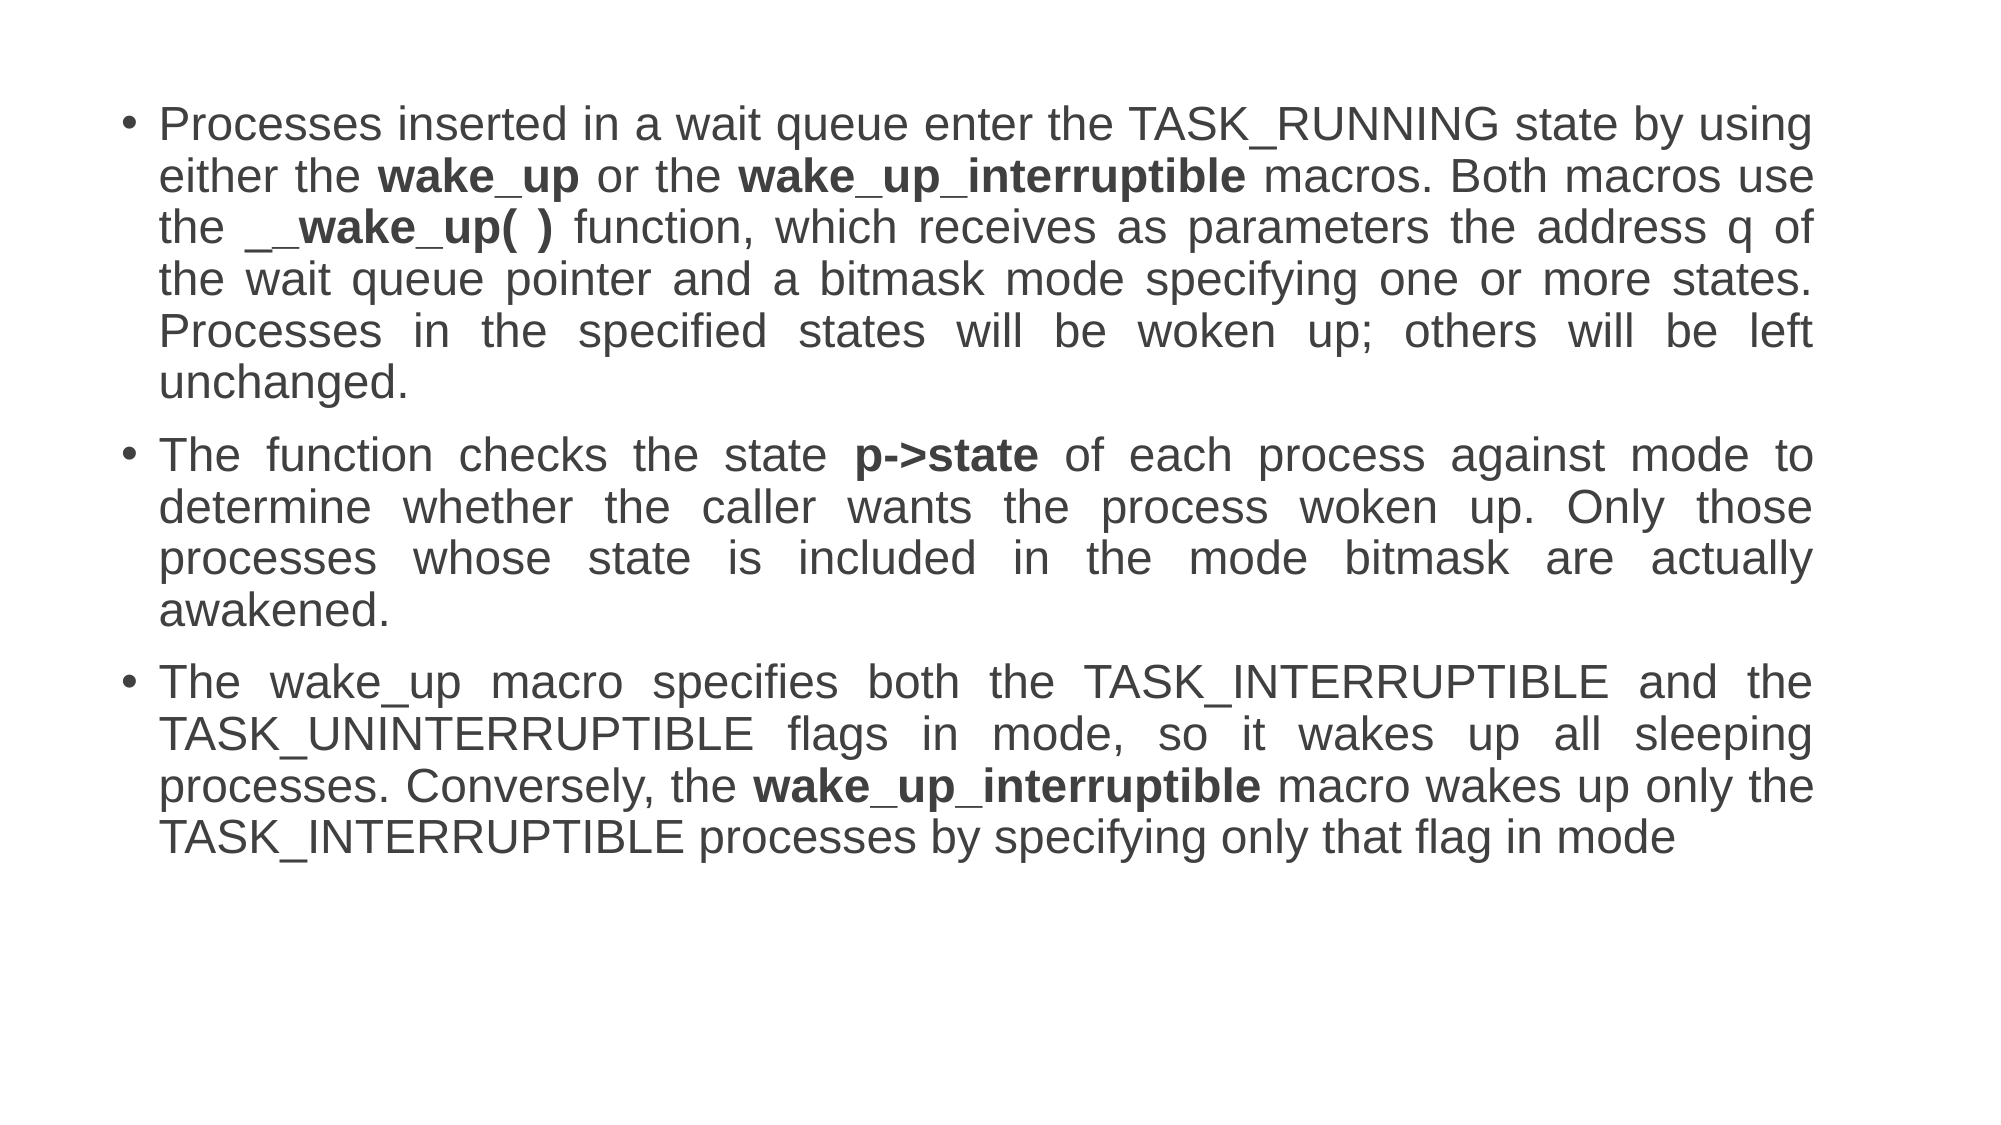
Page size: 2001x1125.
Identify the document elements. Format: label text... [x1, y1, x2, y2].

list Processes inserted in a wait queue enter the TASK_RUNNING state by using either the wake_up or the wake_up_interruptible macros. Both macros use the __wake_up( ) function, which receives as parameters the address q of the wait queue pointer and a bitmask mode specifying one or more states. Processes in the specified states will be woken up; others will be left unchanged. The function checks the state p->state of each process against mode to determine whether the caller wants the process woken up. Only those processes whose state is included in the mode bitmask are actually awakened. The wake_up macro specifies both the TASK_INTERRUPTIBLE and the TASK_UNINTERRUPTIBLE flags in mode, so it wakes up all sleeping processes. Conversely, the wake_up_interruptible macro wakes up only the TASK_INTERRUPTIBLE processes by specifying only that flag in mode [106, 91, 1832, 1014]
